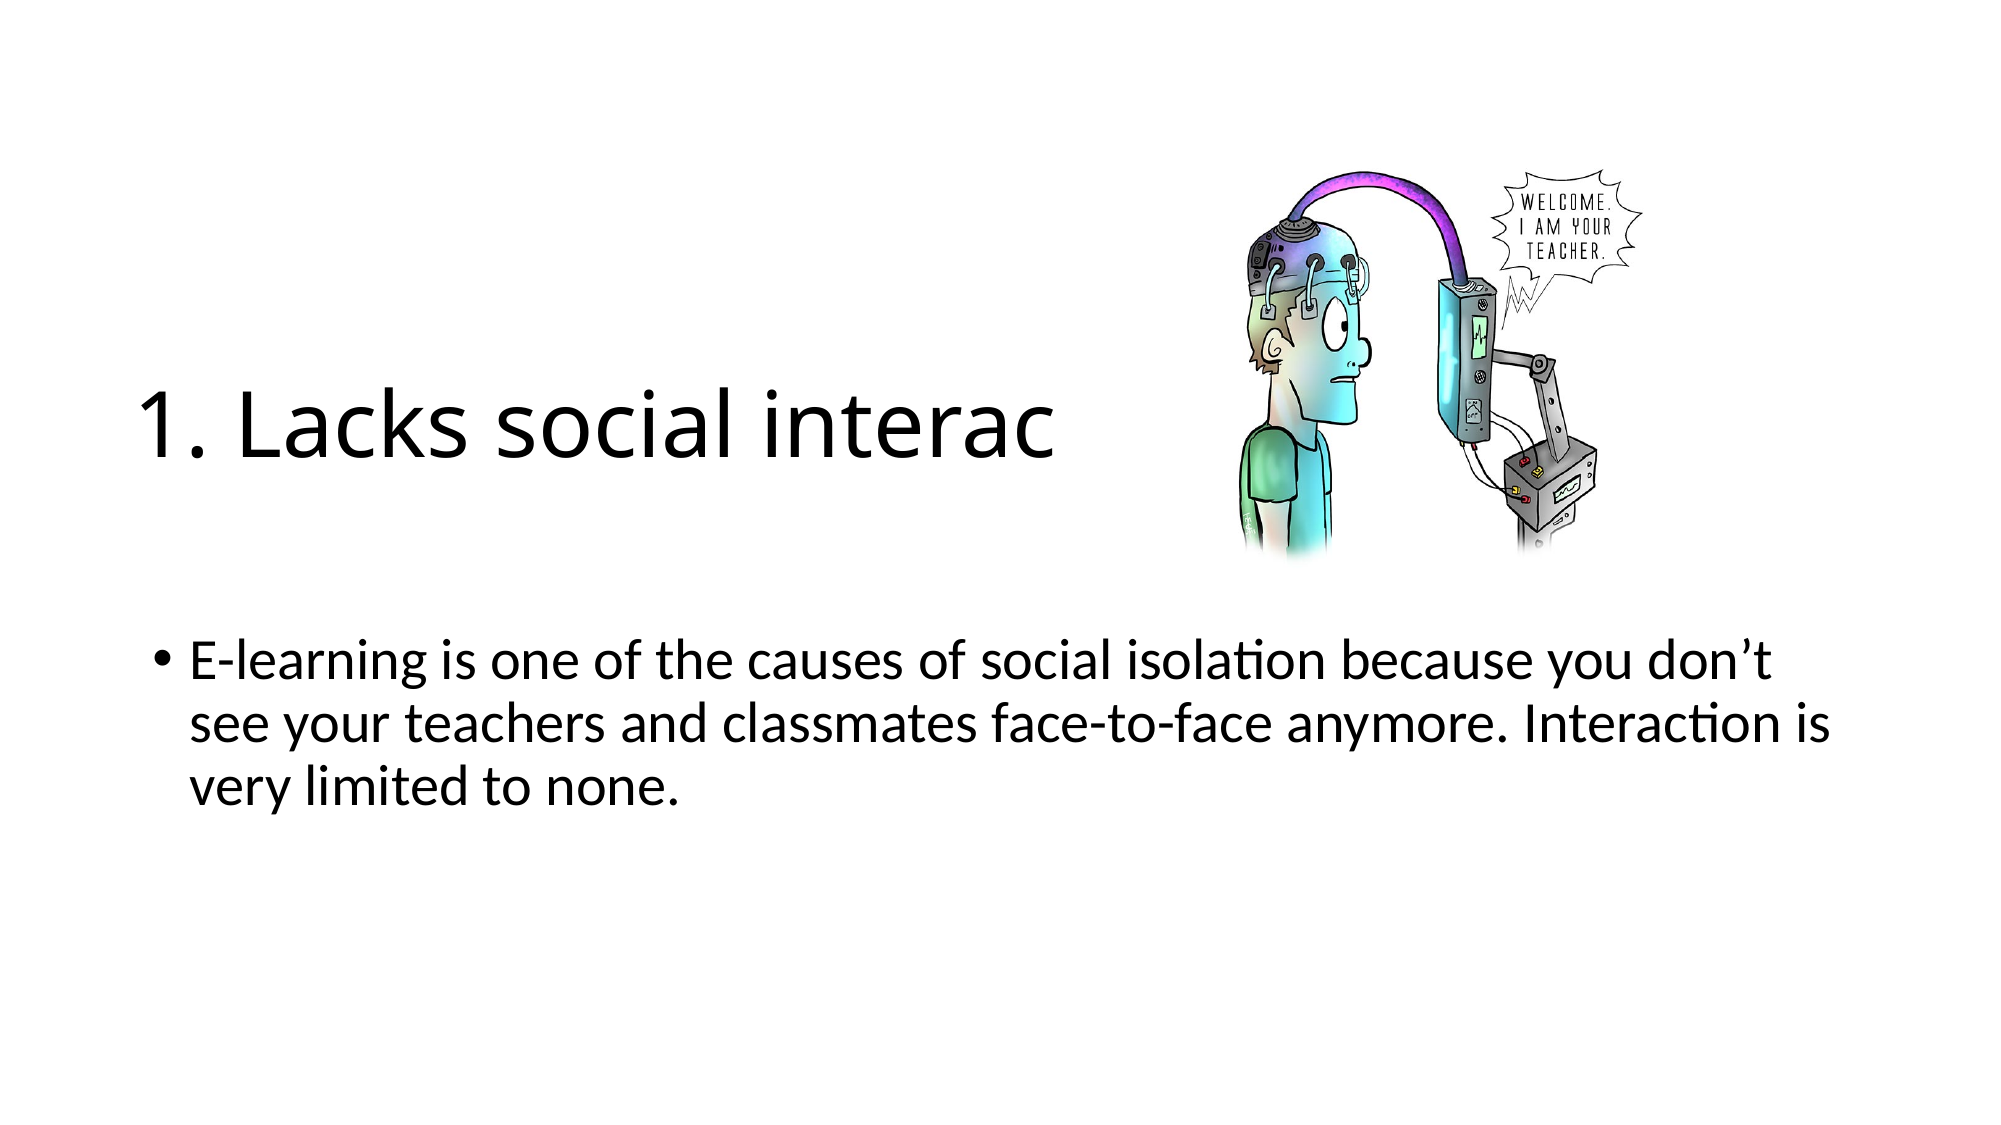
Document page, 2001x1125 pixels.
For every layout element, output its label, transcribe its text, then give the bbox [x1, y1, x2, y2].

title 1. Lacks social interaction [118, 283, 1844, 683]
list E-learning is one of the causes of social isolation because you don’t see your teachers and classmates face-to-face anymore. Interaction is very limited to none. [137, 621, 1863, 1125]
picture [1055, 152, 1775, 584]
